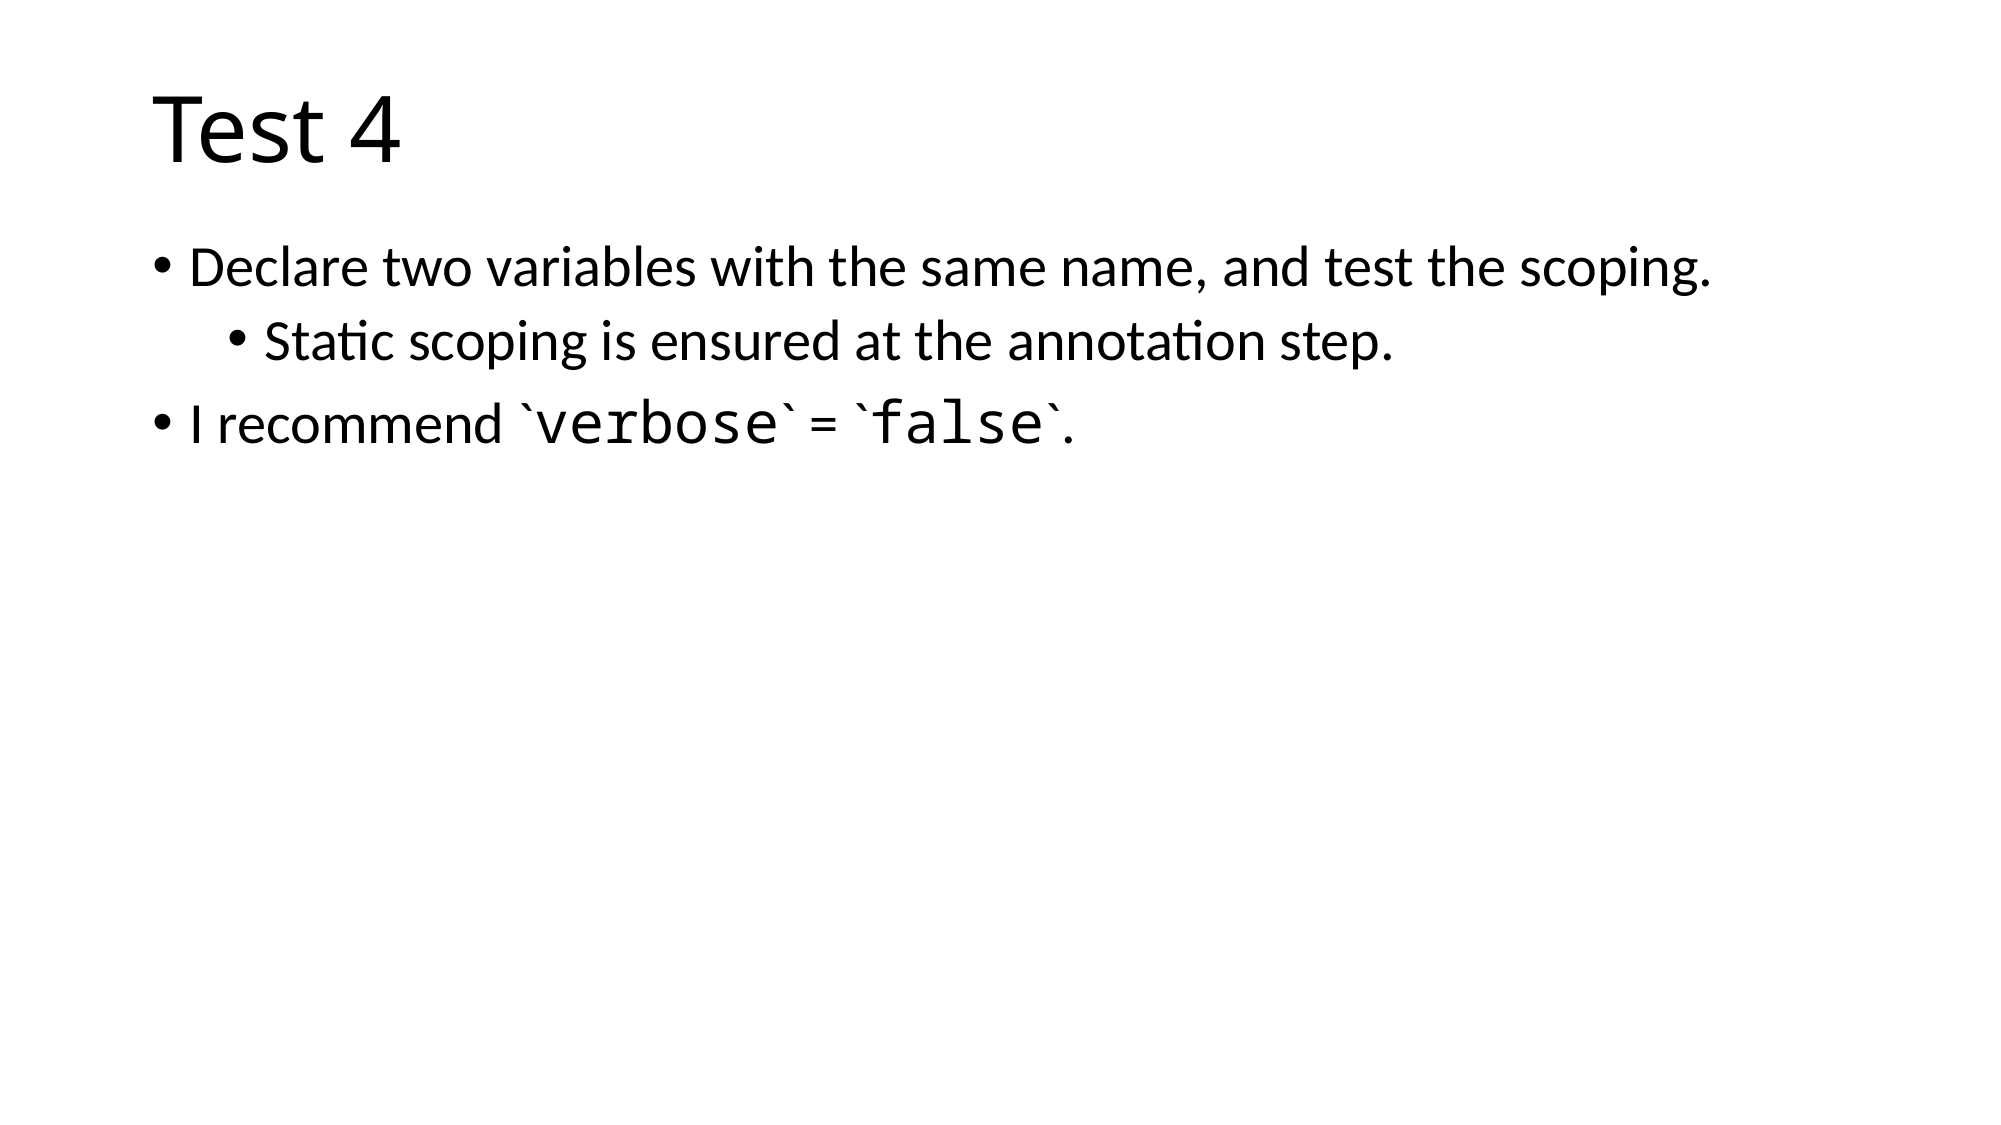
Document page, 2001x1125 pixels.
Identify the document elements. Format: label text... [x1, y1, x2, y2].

list Declare two variables with the same name, and test the scoping. Static scoping is ensured at the annotation step. I recommend `verbose` = `false`. [137, 229, 1863, 1066]
title Test 4 [137, 59, 1863, 206]
